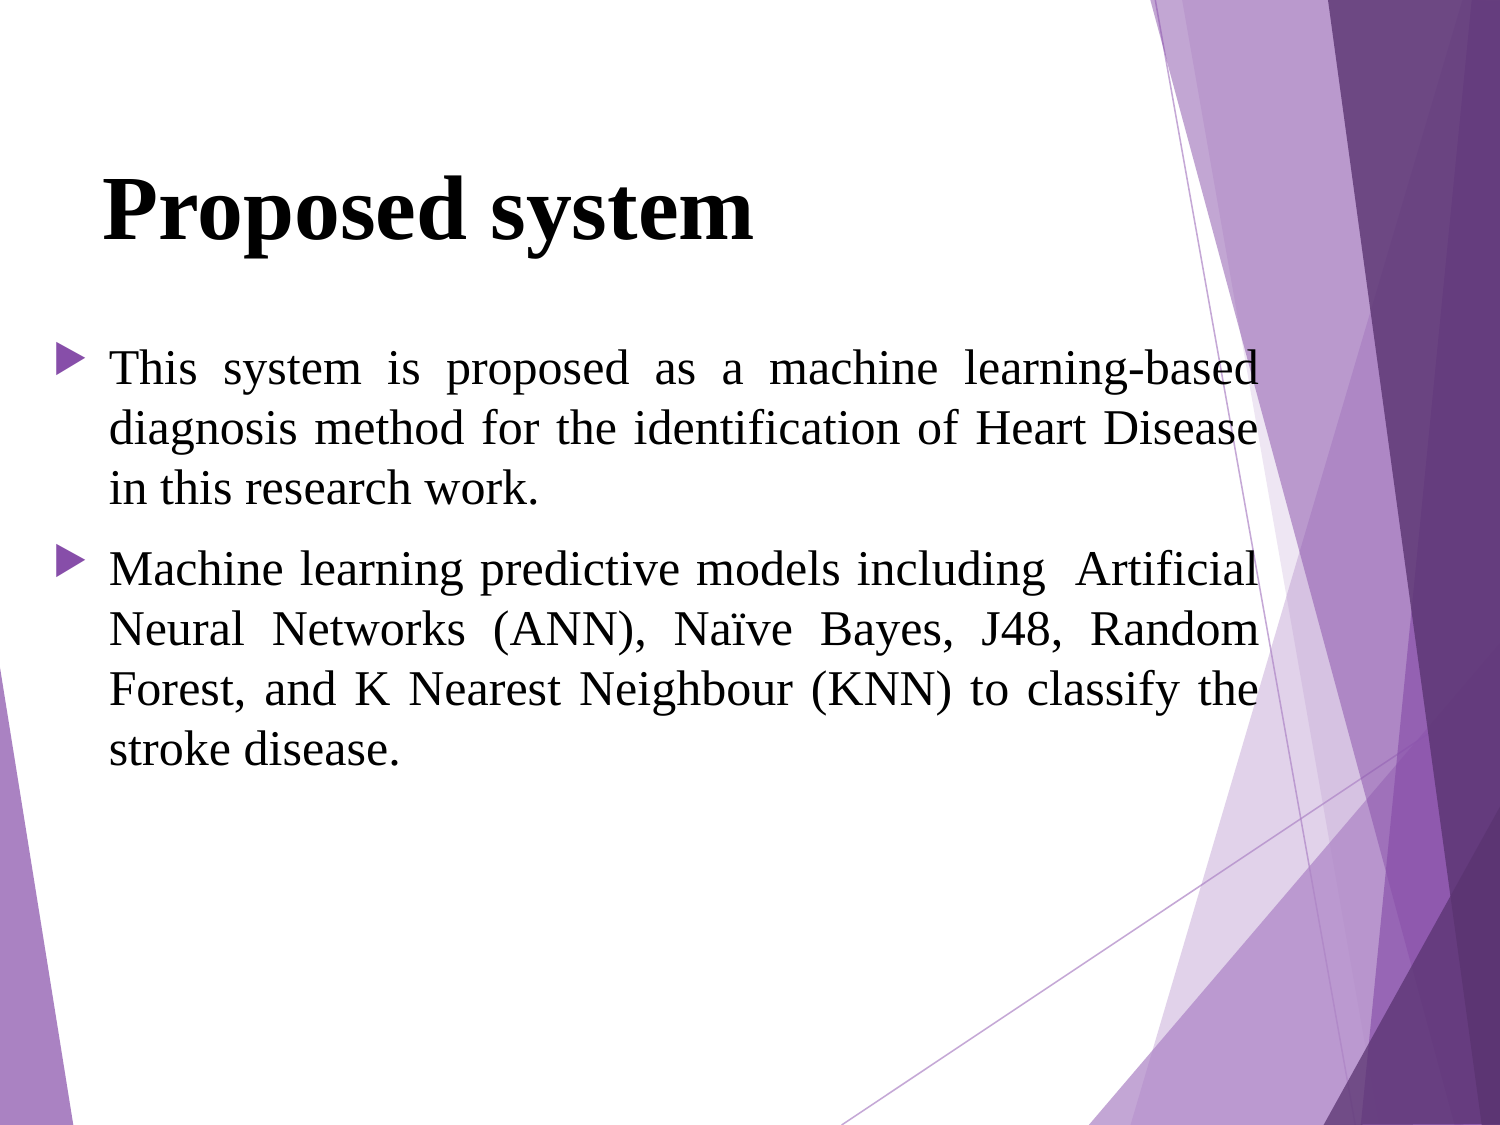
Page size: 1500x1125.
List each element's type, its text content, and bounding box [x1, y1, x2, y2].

list This system is proposed as a machine learning-based diagnosis method for the identification of Heart Disease in this research work. Machine learning predictive models including Artificial Neural Networks (ANN), Naïve Bayes, J48, Random Forest, and K Nearest Neighbour (KNN) to classify the stroke disease. [37, 326, 1275, 1070]
title Proposed system [87, 140, 1438, 328]
